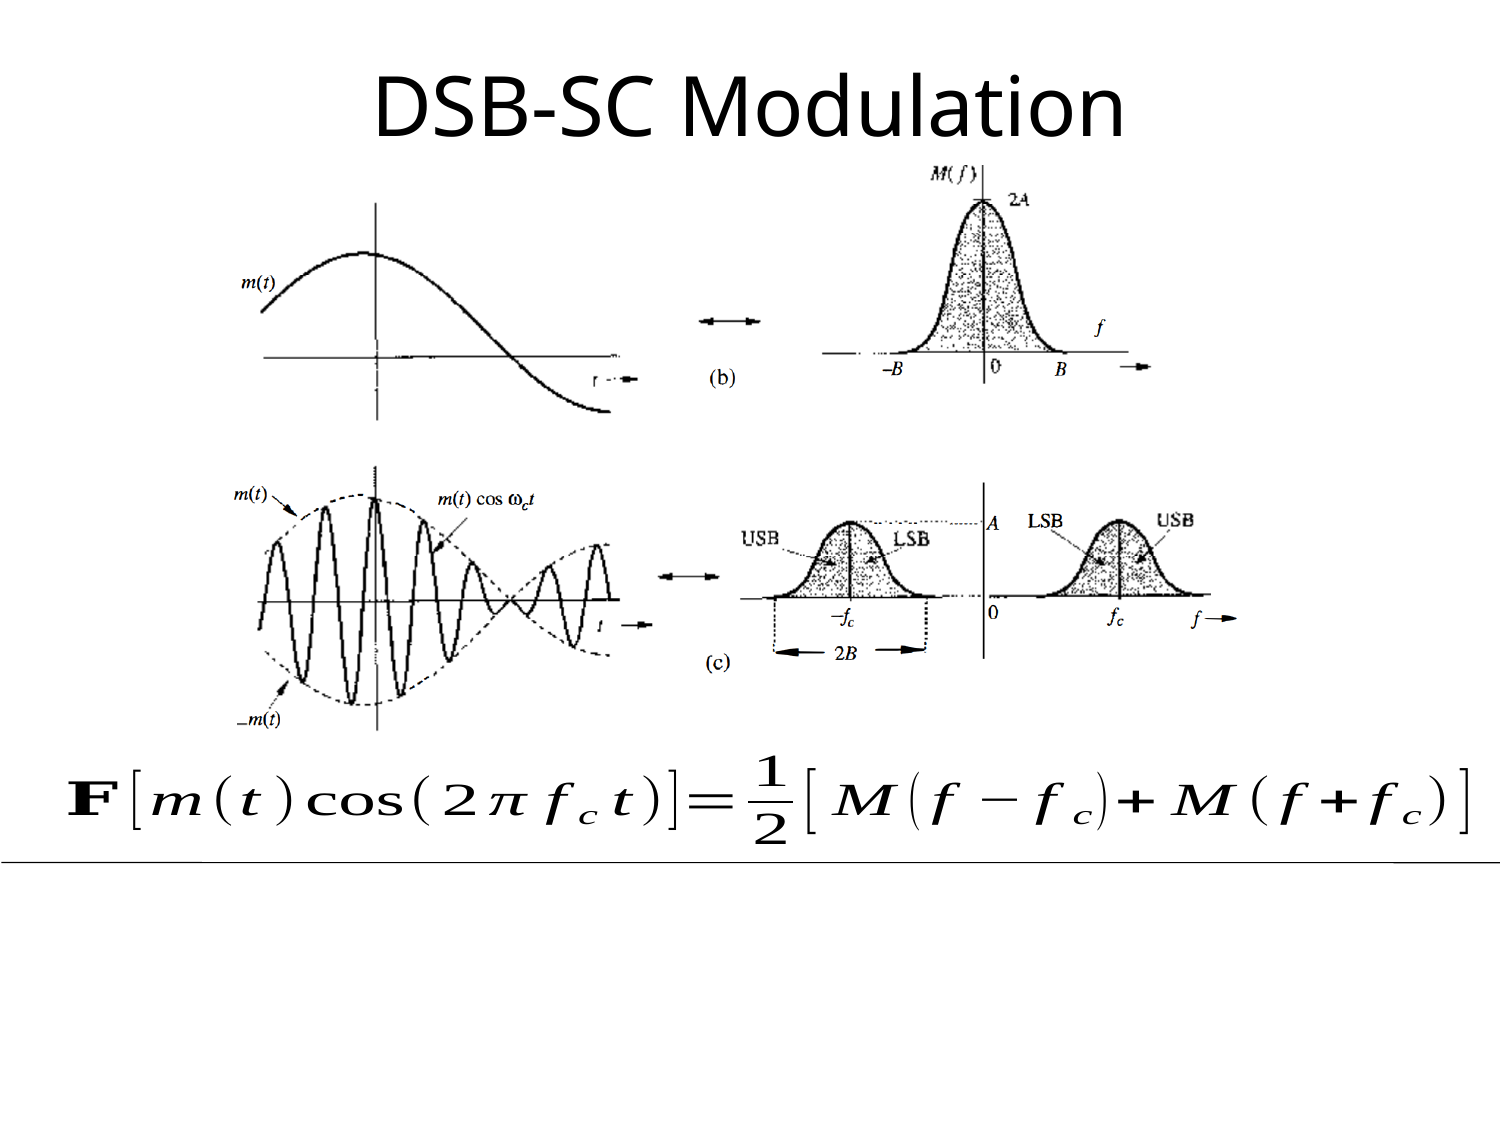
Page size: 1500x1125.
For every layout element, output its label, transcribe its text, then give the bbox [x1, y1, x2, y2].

text_box DSB-SC Modulation [74, 45, 1425, 233]
picture [189, 154, 1253, 748]
